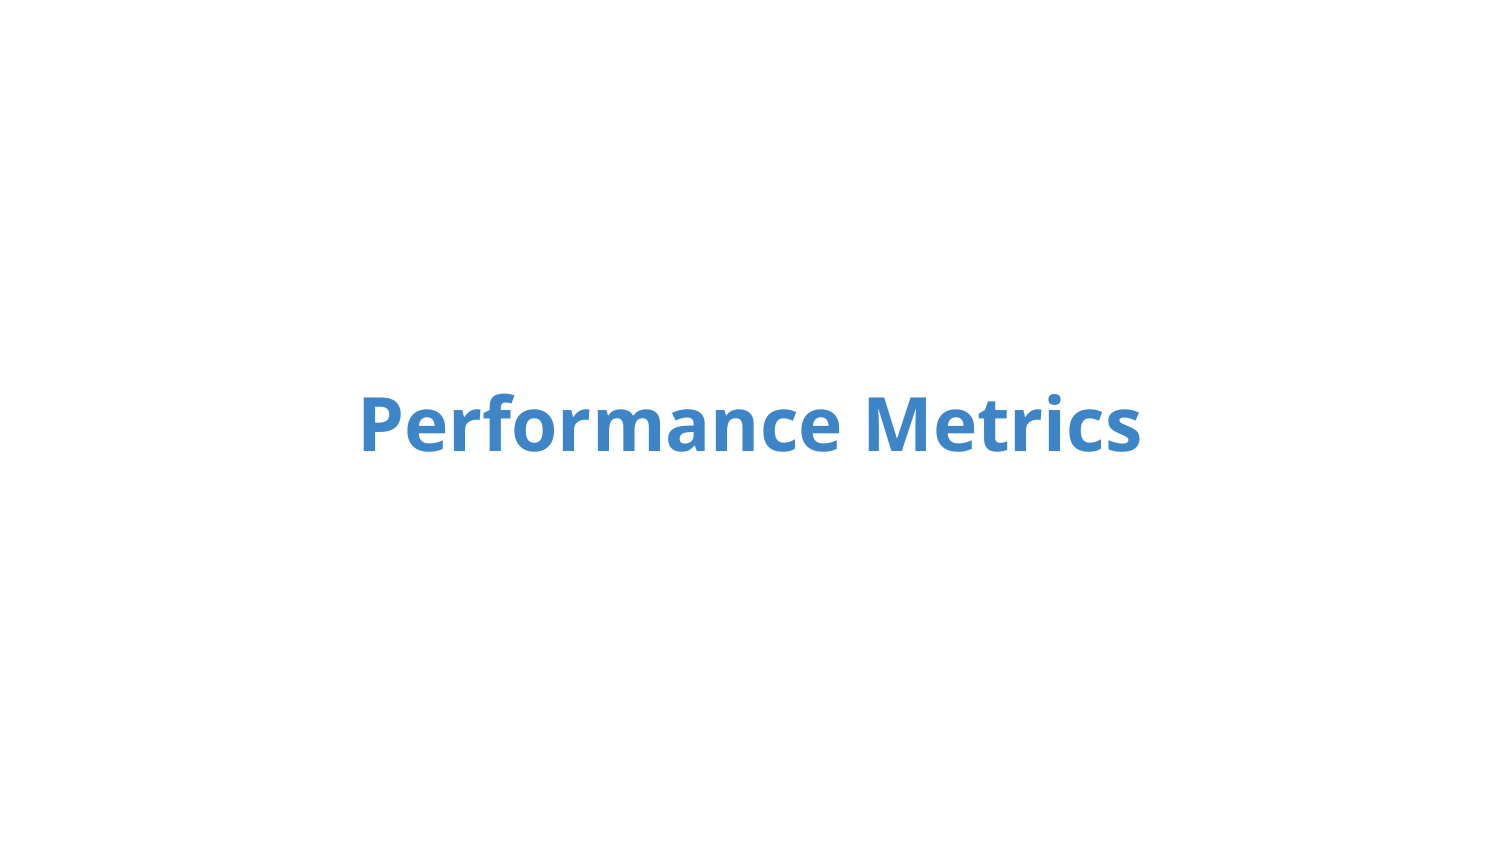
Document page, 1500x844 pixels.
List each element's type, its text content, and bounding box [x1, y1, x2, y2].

title Performance Metrics [51, 352, 1449, 491]
